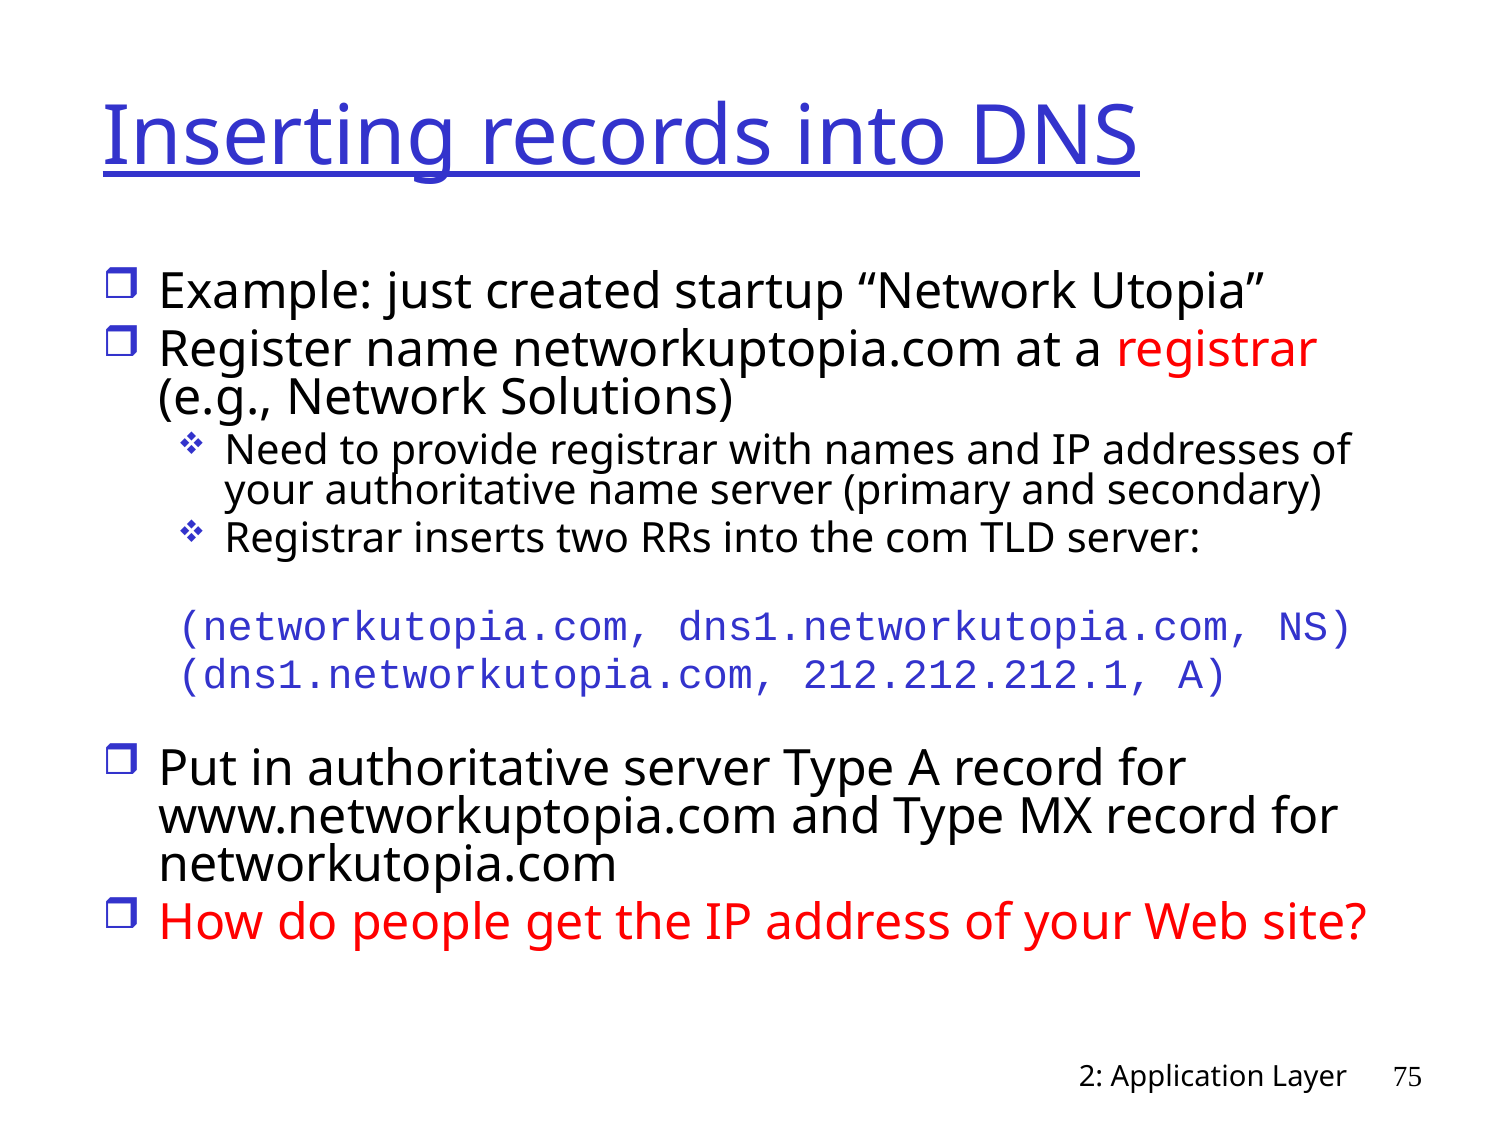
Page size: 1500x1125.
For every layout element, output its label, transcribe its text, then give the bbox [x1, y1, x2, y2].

list Example: just created startup “Network Utopia” Register name networkuptopia.com at a registrar (e.g., Network Solutions) Need to provide registrar with names and IP addresses of your authoritative name server (primary and secondary) Registrar inserts two RRs into the com TLD server: (networkutopia.com, dns1.networkutopia.com, NS) (dns1.networkutopia.com, 212.212.212.1, A) Put in authoritative server Type A record for www.networkuptopia.com and Type MX record for networkutopia.com How do people get the IP address of your Web site? [87, 262, 1418, 1026]
slide_number 75 [1362, 1049, 1438, 1125]
footer 2: Application Layer [887, 1049, 1362, 1125]
title Inserting records into DNS [87, 37, 1363, 226]
